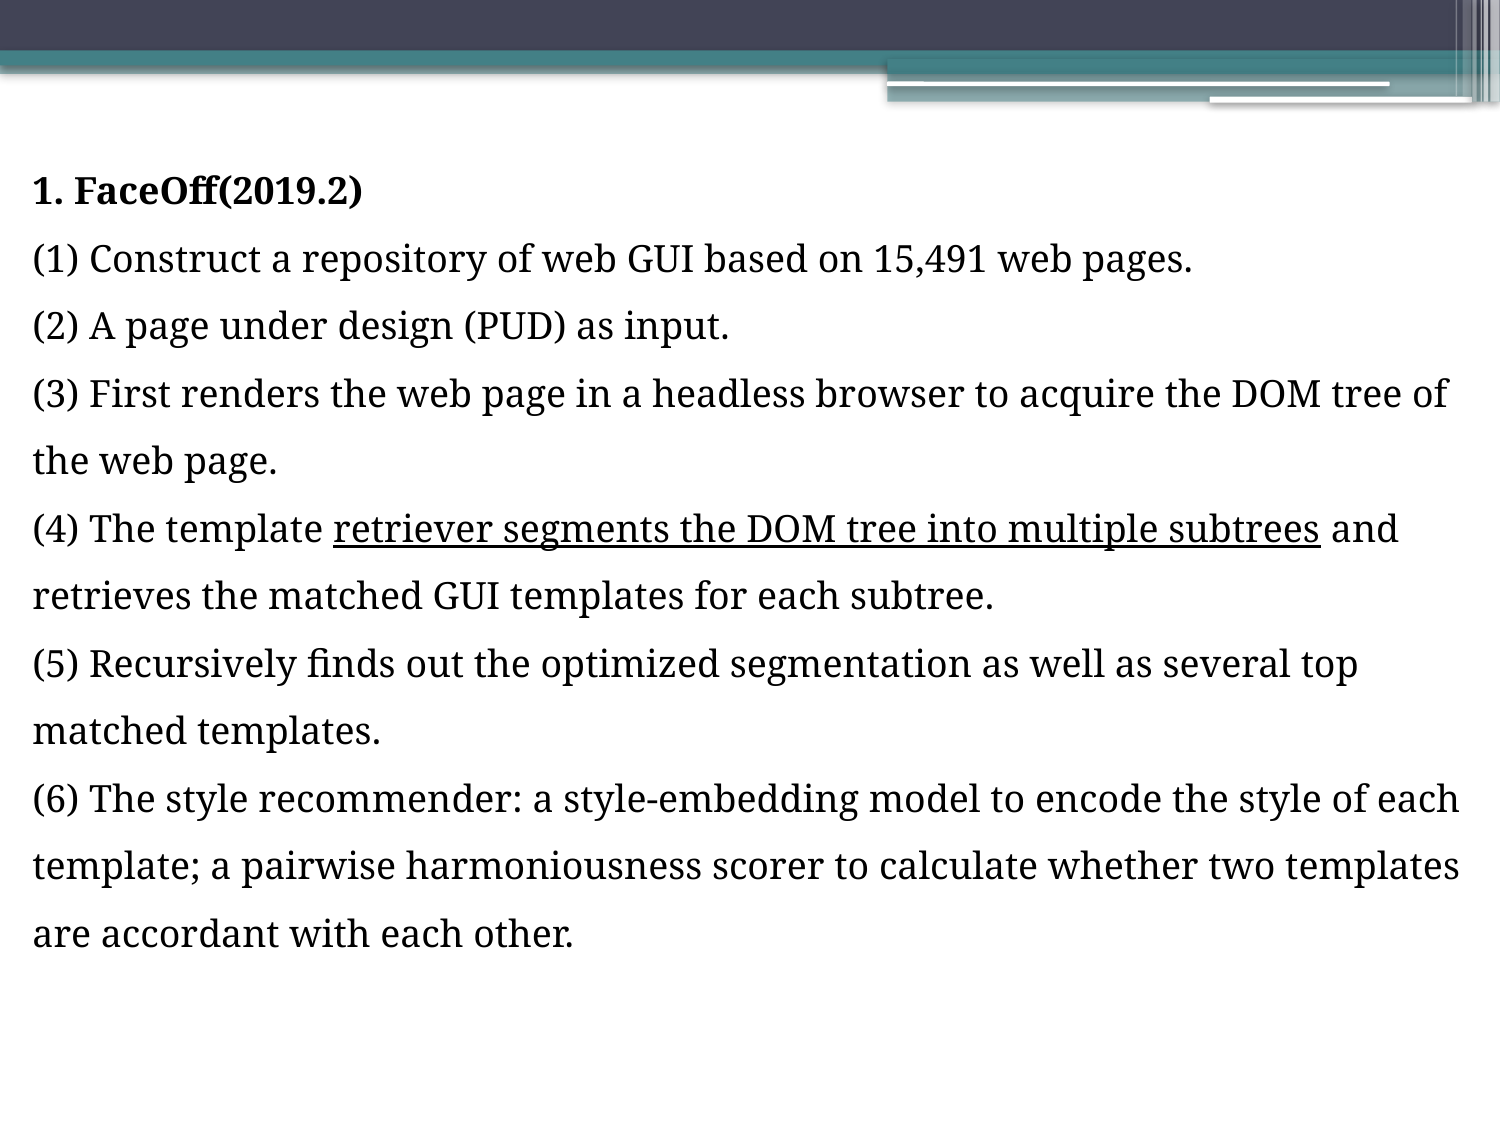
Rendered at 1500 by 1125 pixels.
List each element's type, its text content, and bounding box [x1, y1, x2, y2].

text_box 1. FaceOff(2019.2) (1) Construct a repository of web GUI based on 15,491 web pages. (2) A page under design (PUD) as input. (3) First renders the web page in a headless browser to acquire the DOM tree of the web page. (4) The template retriever segments the DOM tree into multiple subtrees and retrieves the matched GUI templates for each subtree. (5) Recursively finds out the optimized segmentation as well as several top matched templates. (6) The style recommender: a style-embedding model to encode the style of each template; a pairwise harmoniousness scorer to calculate whether two templates are accordant with each other. [17, 137, 1483, 962]
